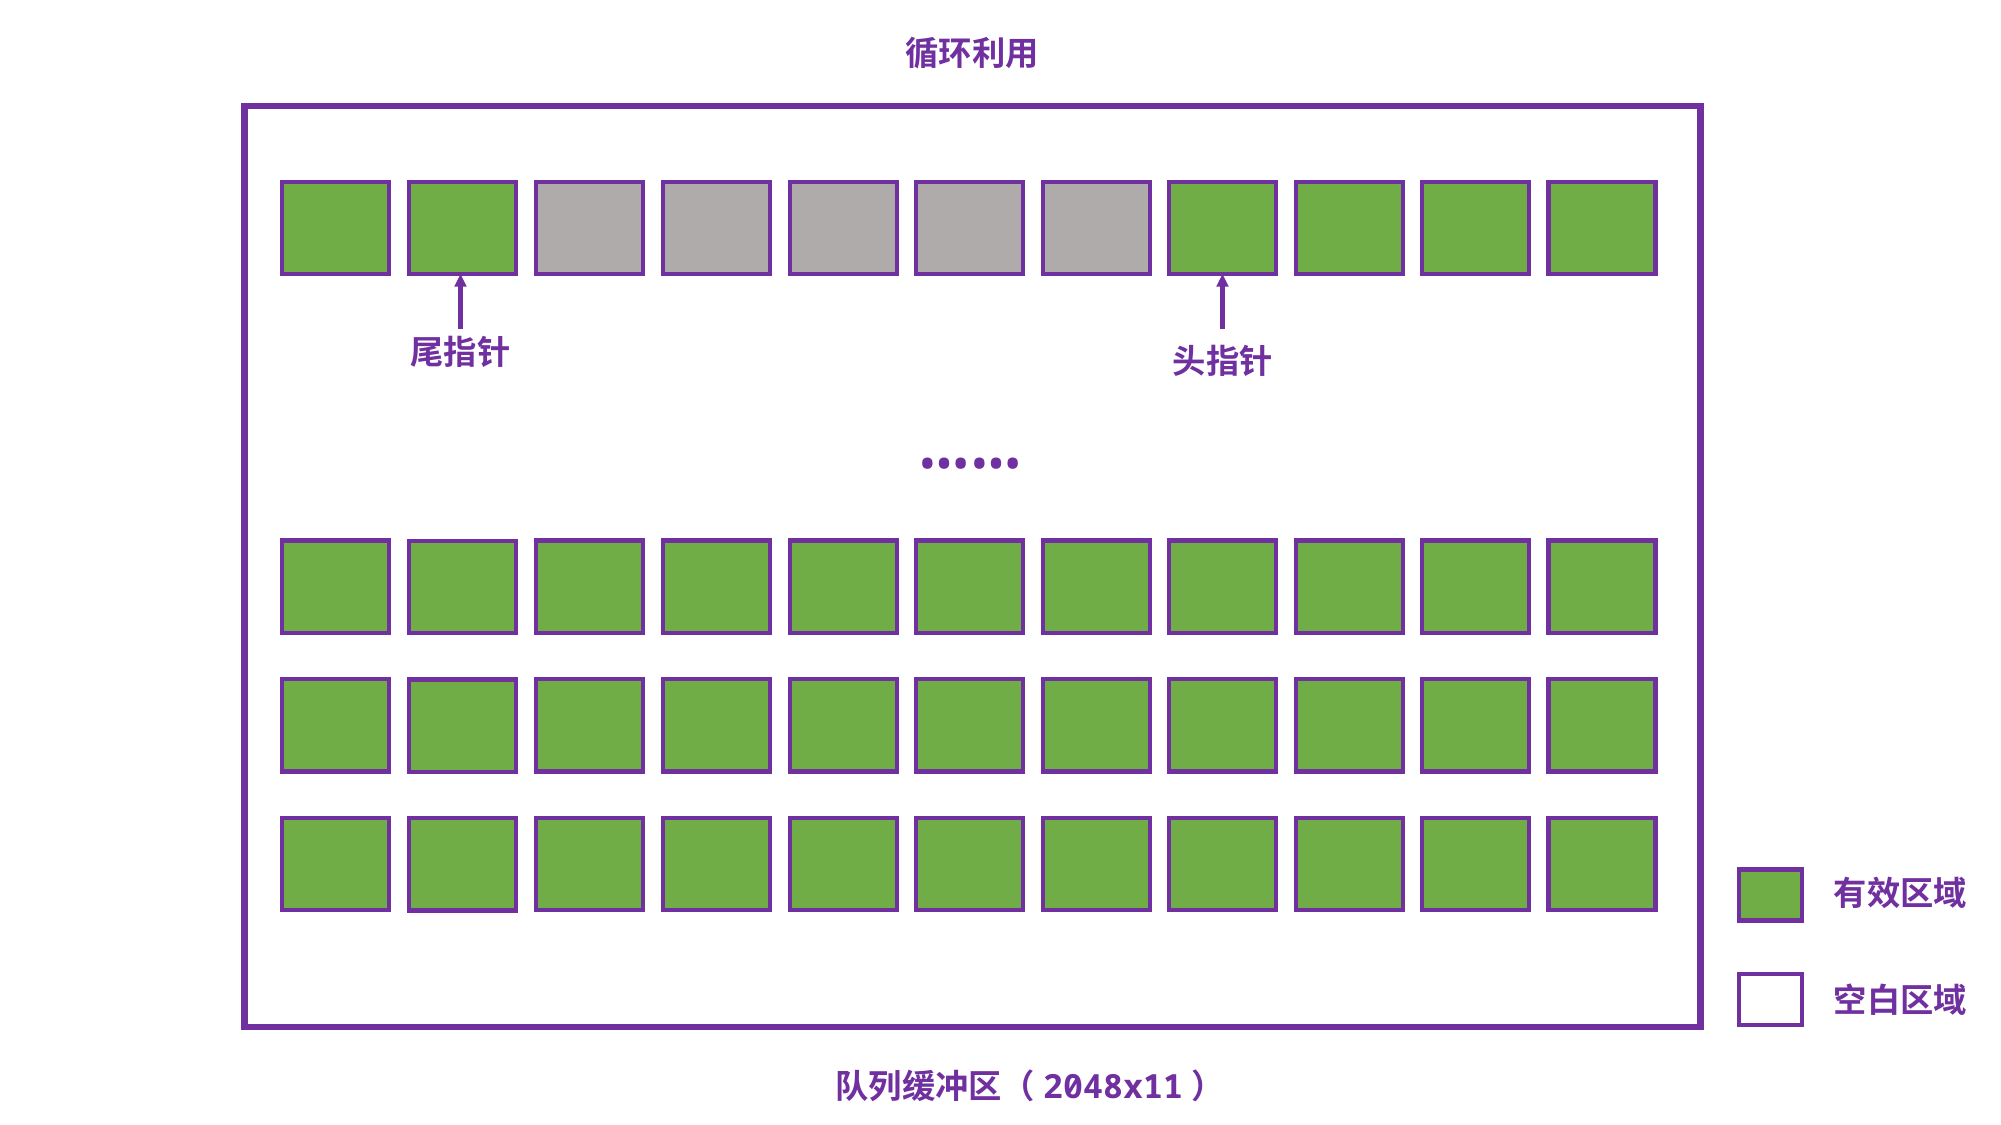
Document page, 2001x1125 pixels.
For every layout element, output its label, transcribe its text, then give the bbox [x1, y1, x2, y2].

text_box [1168, 539, 1277, 634]
text_box [662, 539, 771, 634]
text_box [1168, 817, 1277, 911]
text_box [243, 105, 1702, 1028]
text_box [1421, 181, 1530, 275]
text_box 有效区域 [1819, 864, 1988, 920]
text_box [1547, 678, 1657, 773]
text_box [1042, 181, 1151, 275]
text_box [535, 678, 644, 773]
text_box [1295, 181, 1404, 275]
text_box [915, 539, 1024, 634]
text_box [281, 817, 390, 911]
text_box [281, 539, 390, 634]
text_box [789, 539, 898, 634]
text_box [1738, 973, 1803, 1026]
text_box [1421, 678, 1530, 773]
text_box [1547, 181, 1657, 275]
text_box [535, 181, 644, 275]
text_box [662, 181, 771, 275]
text_box [789, 181, 898, 275]
text_box [1421, 817, 1530, 911]
text_box [662, 817, 771, 911]
text_box [281, 678, 390, 773]
text_box [1547, 817, 1657, 911]
text_box [1738, 869, 1803, 921]
text_box 尾指针 [396, 323, 530, 379]
text_box [1295, 539, 1404, 634]
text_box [904, 378, 1116, 495]
text_box [408, 679, 517, 773]
text_box [789, 678, 898, 773]
text_box 空白区域 [1819, 971, 1988, 1027]
text_box [915, 181, 1024, 275]
text_box [408, 817, 517, 912]
text_box [915, 678, 1024, 773]
text_box [1295, 678, 1404, 773]
text_box [535, 539, 644, 634]
text_box [1042, 678, 1151, 773]
text_box [1168, 678, 1277, 773]
text_box 头指针 [1158, 332, 1305, 388]
text_box [1421, 539, 1530, 634]
text_box 循环利用 [891, 24, 1097, 80]
text_box [1547, 539, 1657, 634]
text_box [408, 540, 517, 634]
text_box [789, 817, 898, 911]
text_box [662, 678, 771, 773]
text_box [1168, 181, 1277, 275]
text_box [1042, 539, 1151, 634]
text_box [535, 817, 644, 911]
text_box [1042, 817, 1151, 911]
text_box [915, 817, 1024, 911]
text_box [281, 181, 390, 275]
text_box [1295, 817, 1404, 911]
text_box [408, 181, 517, 275]
text_box 队列缓冲区（2048x11） [820, 1057, 1341, 1113]
